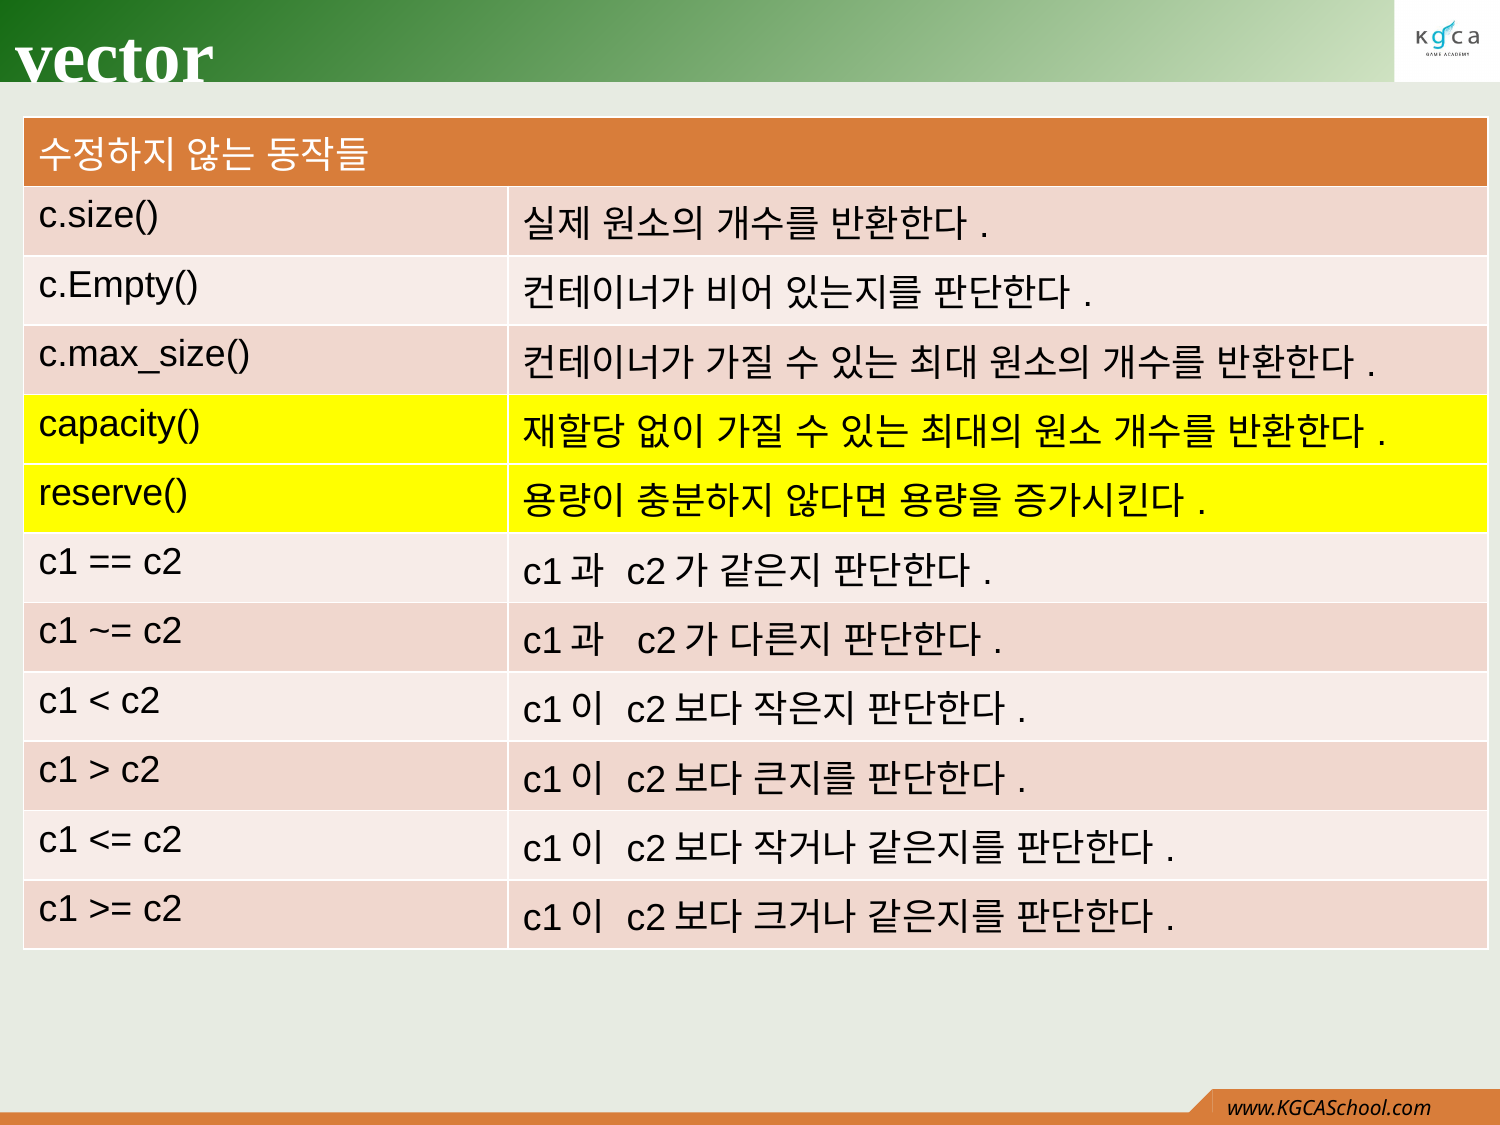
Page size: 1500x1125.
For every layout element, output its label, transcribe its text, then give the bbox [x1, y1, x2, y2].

table_cell capacity() [24, 395, 507, 463]
table_cell c1이 c2보다 작은지 판단한다. [509, 673, 1487, 740]
table_cell c1 ~= c2 [24, 603, 507, 671]
table_cell 용량이 충분하지 않다면 용량을 증가시킨다. [509, 465, 1487, 532]
table_cell c1 <= c2 [24, 811, 507, 879]
table_cell c.size() [24, 187, 507, 255]
table_cell c1 < c2 [24, 673, 507, 740]
picture [1394, 0, 1500, 82]
table_cell 실제 원소의 개수를 반환한다. [509, 187, 1487, 255]
table_cell c1 >= c2 [24, 881, 507, 948]
table_cell 컨테이너가 가질 수 있는 최대 원소의 개수를 반환한다. [509, 326, 1487, 394]
table_cell 재할당 없이 가질 수 있는 최대의 원소 개수를 반환한다. [509, 395, 1487, 463]
table_cell c1과 c2가 같은지 판단한다. [509, 534, 1487, 602]
table_cell c.max_size() [24, 326, 507, 394]
table_cell c1이 c2보다 크거나 같은지를 판단한다. [509, 881, 1487, 948]
table_cell c1이 c2보다 큰지를 판단한다. [509, 742, 1487, 810]
table_cell c1과 c2가 다른지 판단한다. [509, 603, 1487, 671]
title vector [0, 0, 1350, 106]
table_cell 컨테이너가 비어 있는지를 판단한다. [509, 257, 1487, 324]
table_cell c1이 c2보다 작거나 같은지를 판단한다. [509, 811, 1487, 879]
table_header 수정하지 않는 동작들 [24, 118, 1487, 186]
table_cell c1 == c2 [24, 534, 507, 602]
table_cell reserve() [24, 465, 507, 532]
table_cell c1 > c2 [24, 742, 507, 810]
table_cell c.Empty() [24, 257, 507, 324]
